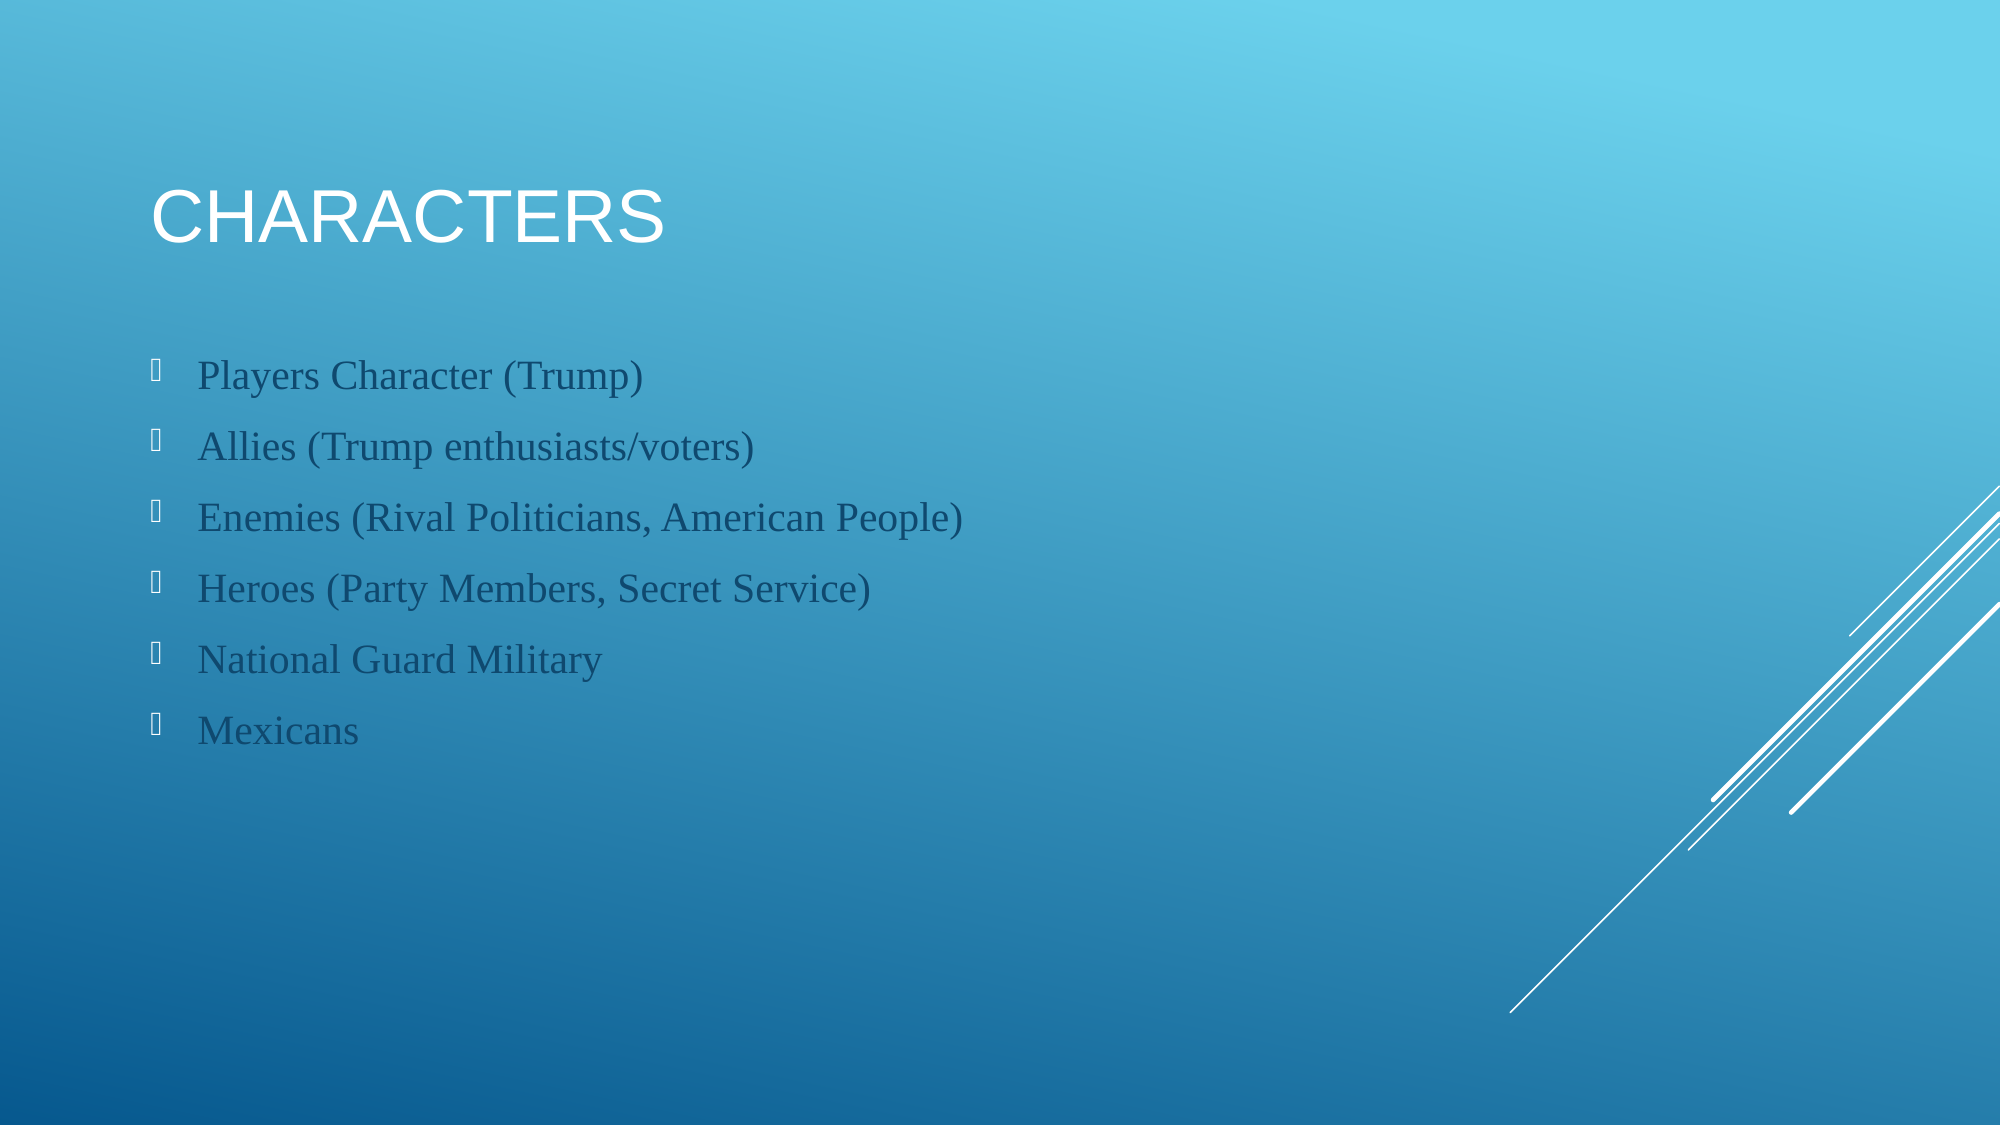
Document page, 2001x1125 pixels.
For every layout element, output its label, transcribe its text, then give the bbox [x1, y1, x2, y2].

list Players Character (Trump) Allies (Trump enthusiasts/voters) Enemies (Rival Politicians, American People) Heroes (Party Members, Secret Service) National Guard Military Mexicans [135, 289, 1536, 883]
title Characters [135, 88, 1536, 289]
